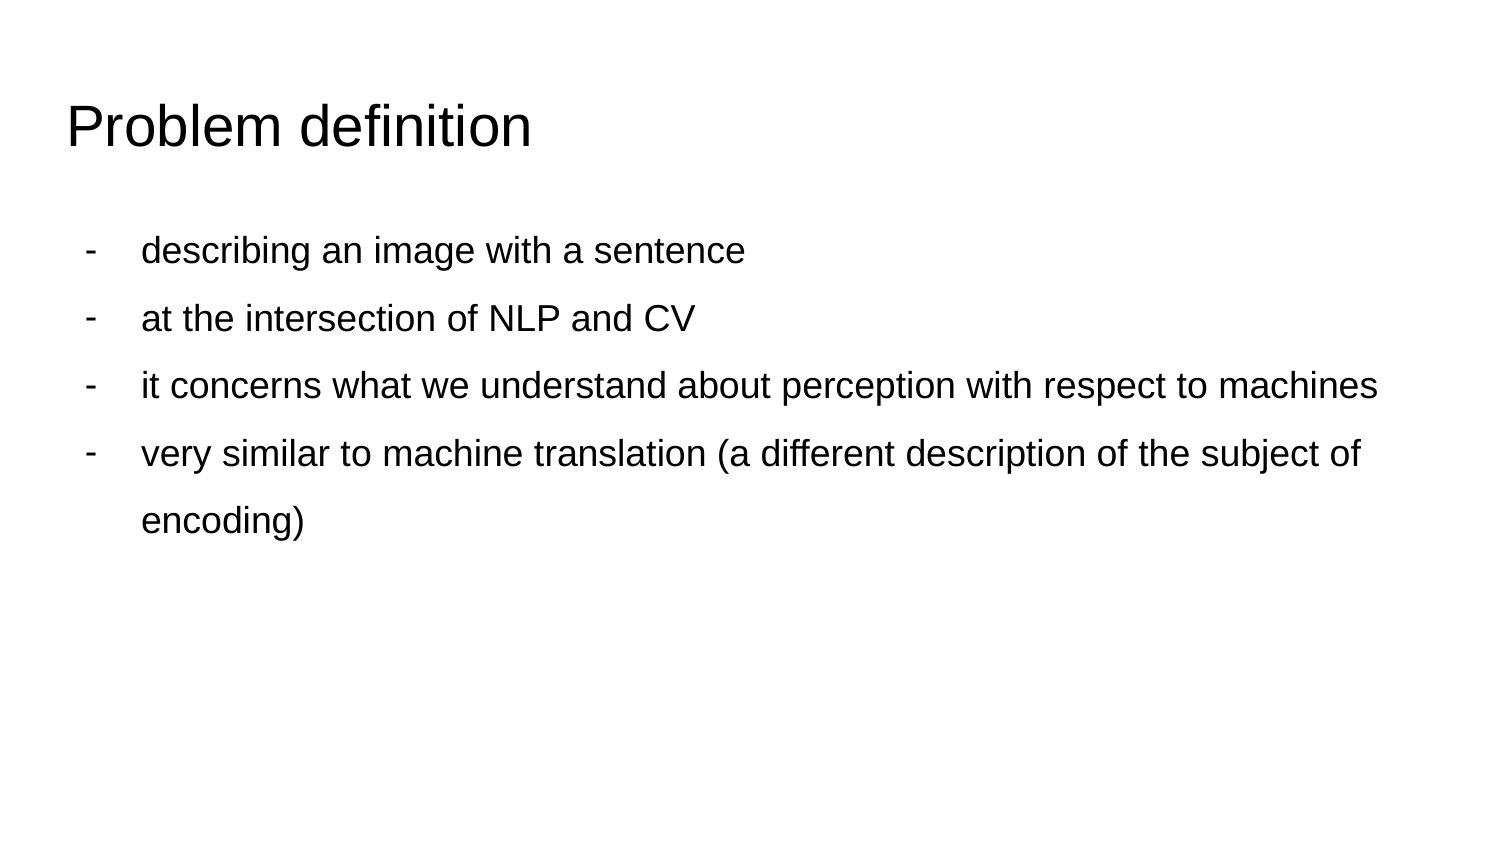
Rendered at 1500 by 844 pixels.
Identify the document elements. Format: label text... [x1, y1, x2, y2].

title Problem definition [51, 72, 1449, 167]
list describing an image with a sentence at the intersection of NLP and CV it concerns what we understand about perception with respect to machines very similar to machine translation (a different description of the subject of encoding) [51, 189, 1449, 750]
